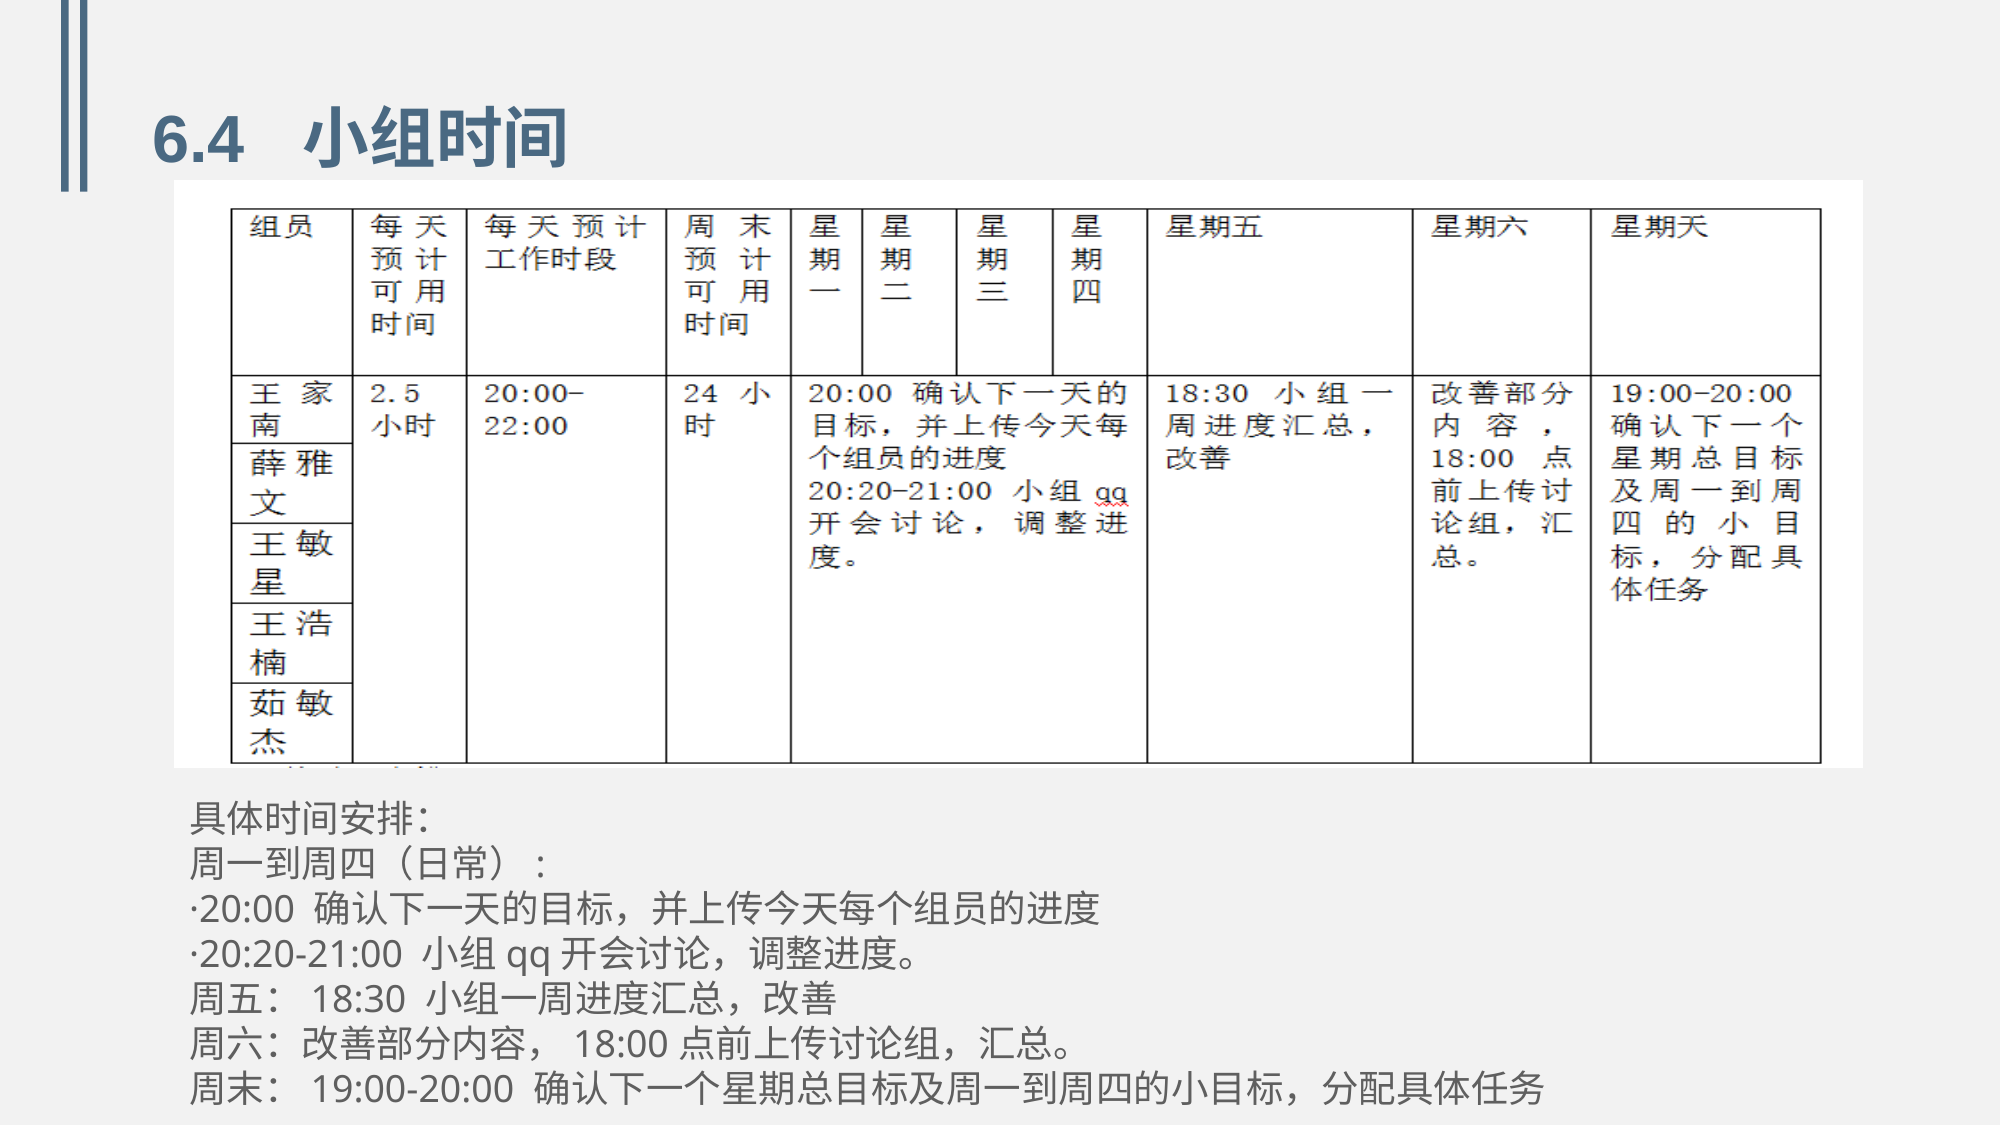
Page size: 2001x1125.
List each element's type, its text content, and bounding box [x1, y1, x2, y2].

text_box 具体时间安排： 周一到周四（日常）: ·20:00 确认下一天的目标，并上传今天每个组员的进度 ·20:20-21:00 小组qq开会讨论，调整进度。 周五：18:30 小组一周进度汇总，改善 周六：改善部分内容，18:00点前上传讨论组，汇总。 周末：19:00-20:00 确认下一个星期总目标及周一到周四的小目标，分配具体任务 [174, 787, 1829, 1125]
picture [174, 180, 1863, 768]
text_box 6.4 小组时间 [137, 81, 1863, 200]
